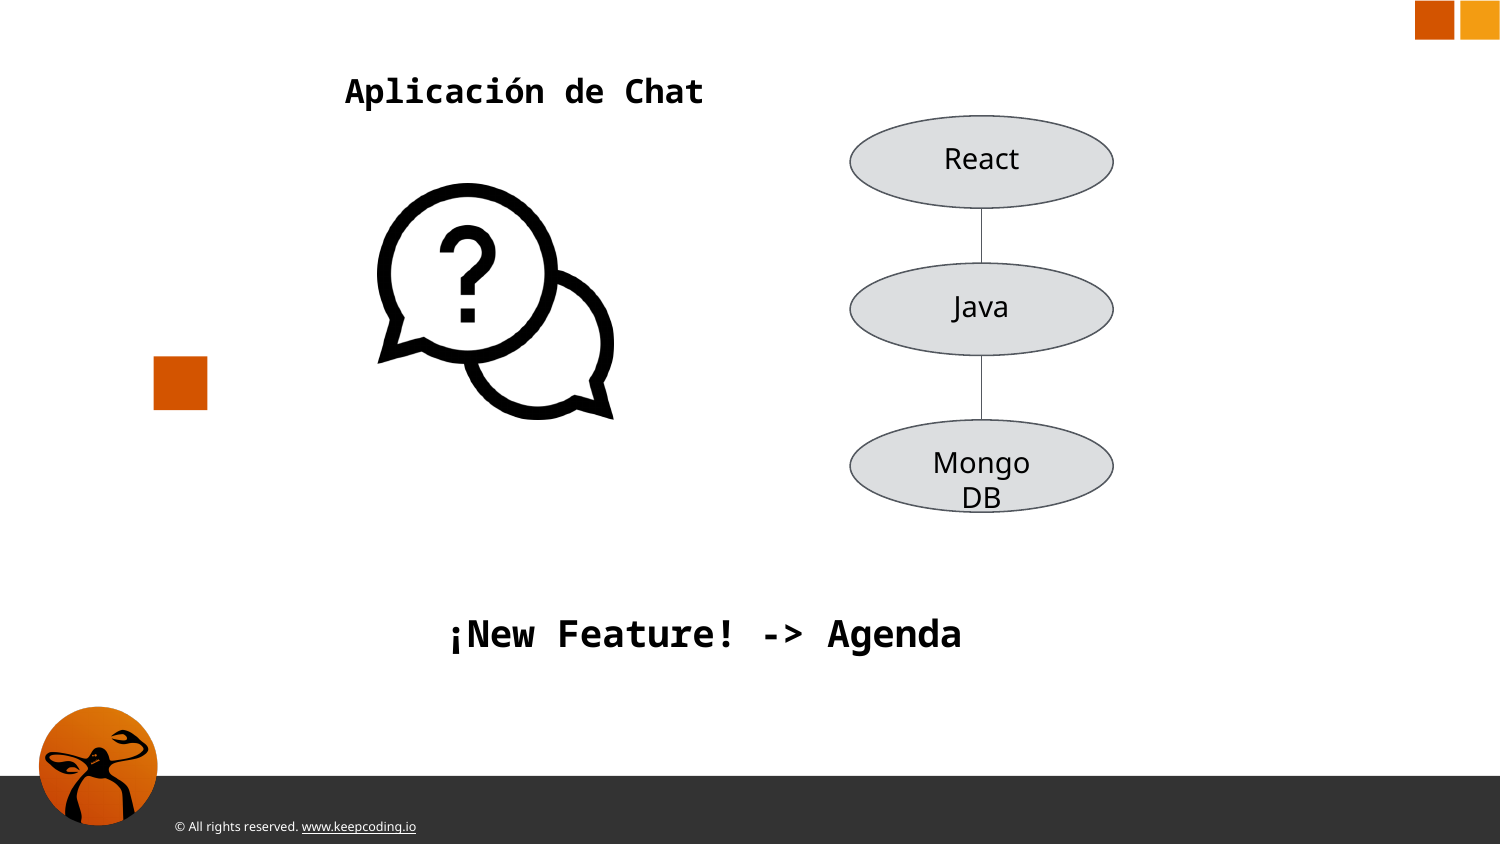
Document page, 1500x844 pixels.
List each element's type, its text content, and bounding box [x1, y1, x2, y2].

text_box Aplicación de Chat [329, 54, 721, 148]
picture [377, 183, 615, 421]
text_box ¡New Feature! -> Agenda [429, 594, 1002, 713]
picture [0, 673, 246, 844]
text_box [850, 115, 1114, 209]
text_box [903, 503, 1061, 513]
text_box Java [908, 272, 1056, 346]
text_box [850, 263, 1114, 356]
text_box [1068, 431, 1114, 501]
text_box React [908, 125, 1056, 199]
text_box [903, 419, 1061, 429]
text_box Mongo DB [895, 429, 1068, 503]
text_box [850, 431, 895, 501]
